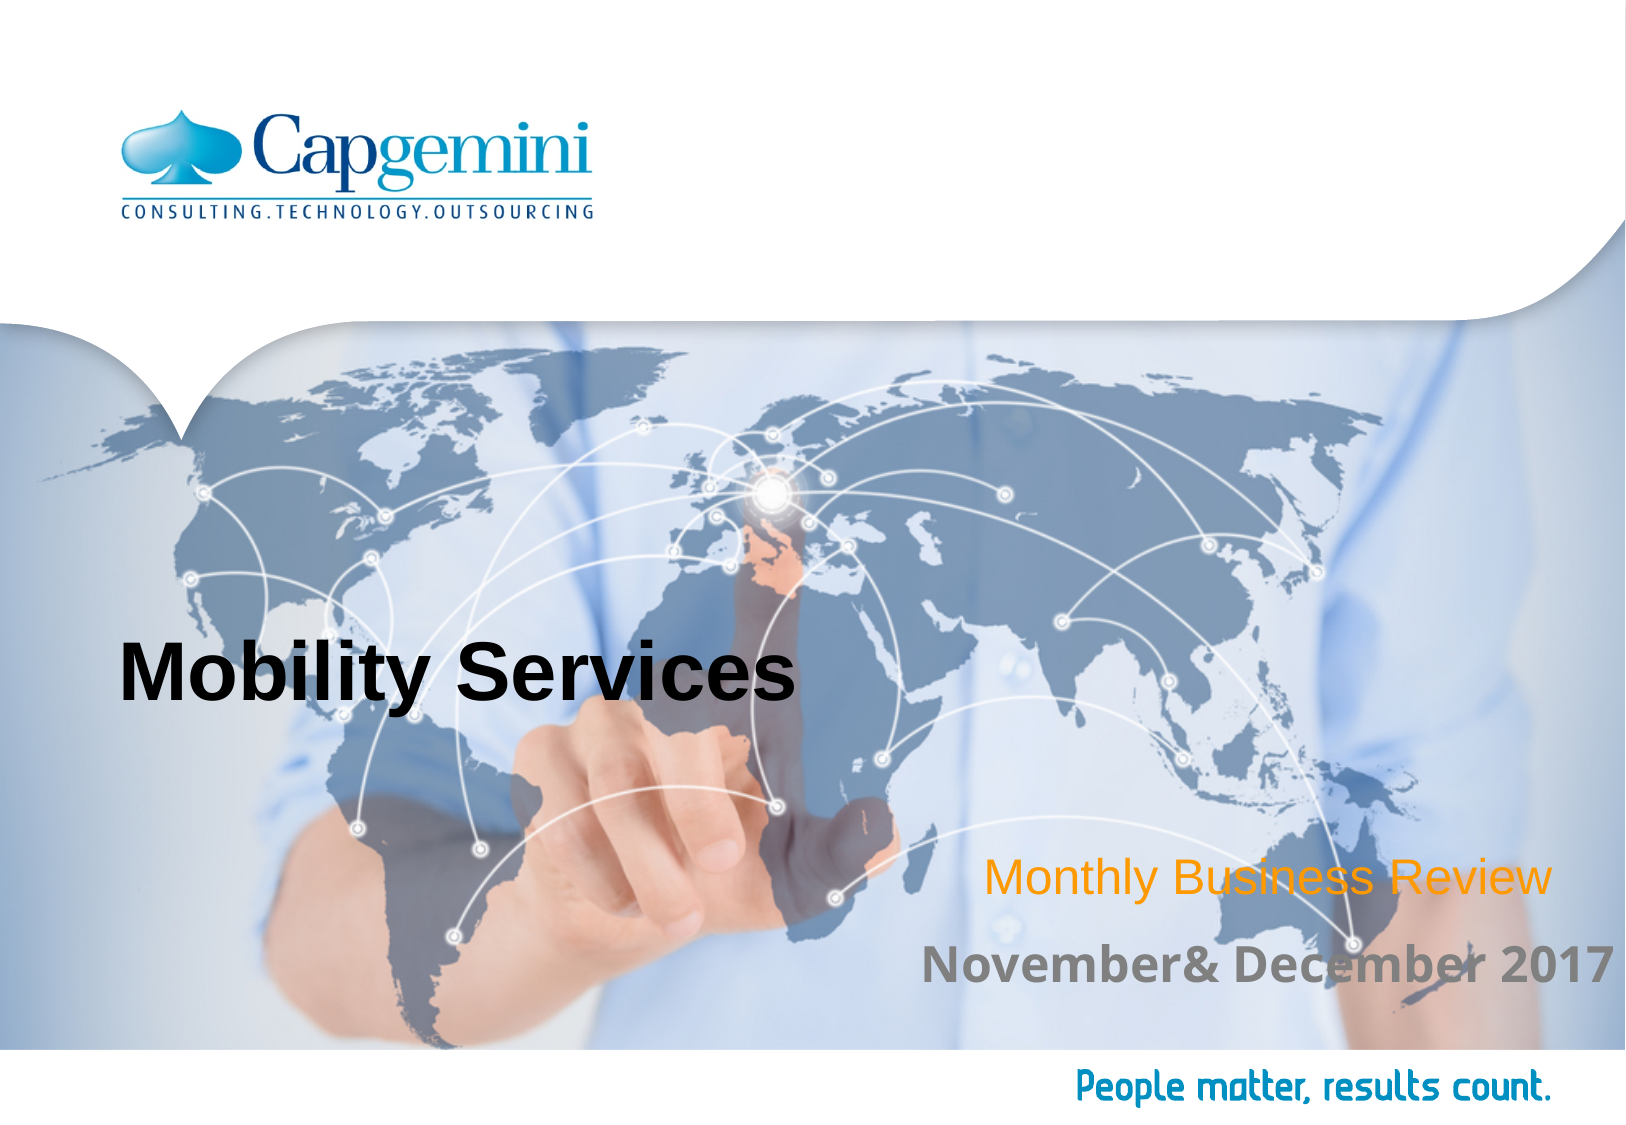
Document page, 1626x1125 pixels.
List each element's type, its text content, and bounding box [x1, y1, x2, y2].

picture [0, 221, 1625, 1049]
subtitle Monthly Business Review November& December 2017 [798, 811, 1625, 1027]
text_box Mobility Services [0, 624, 1417, 726]
picture [120, 108, 594, 221]
